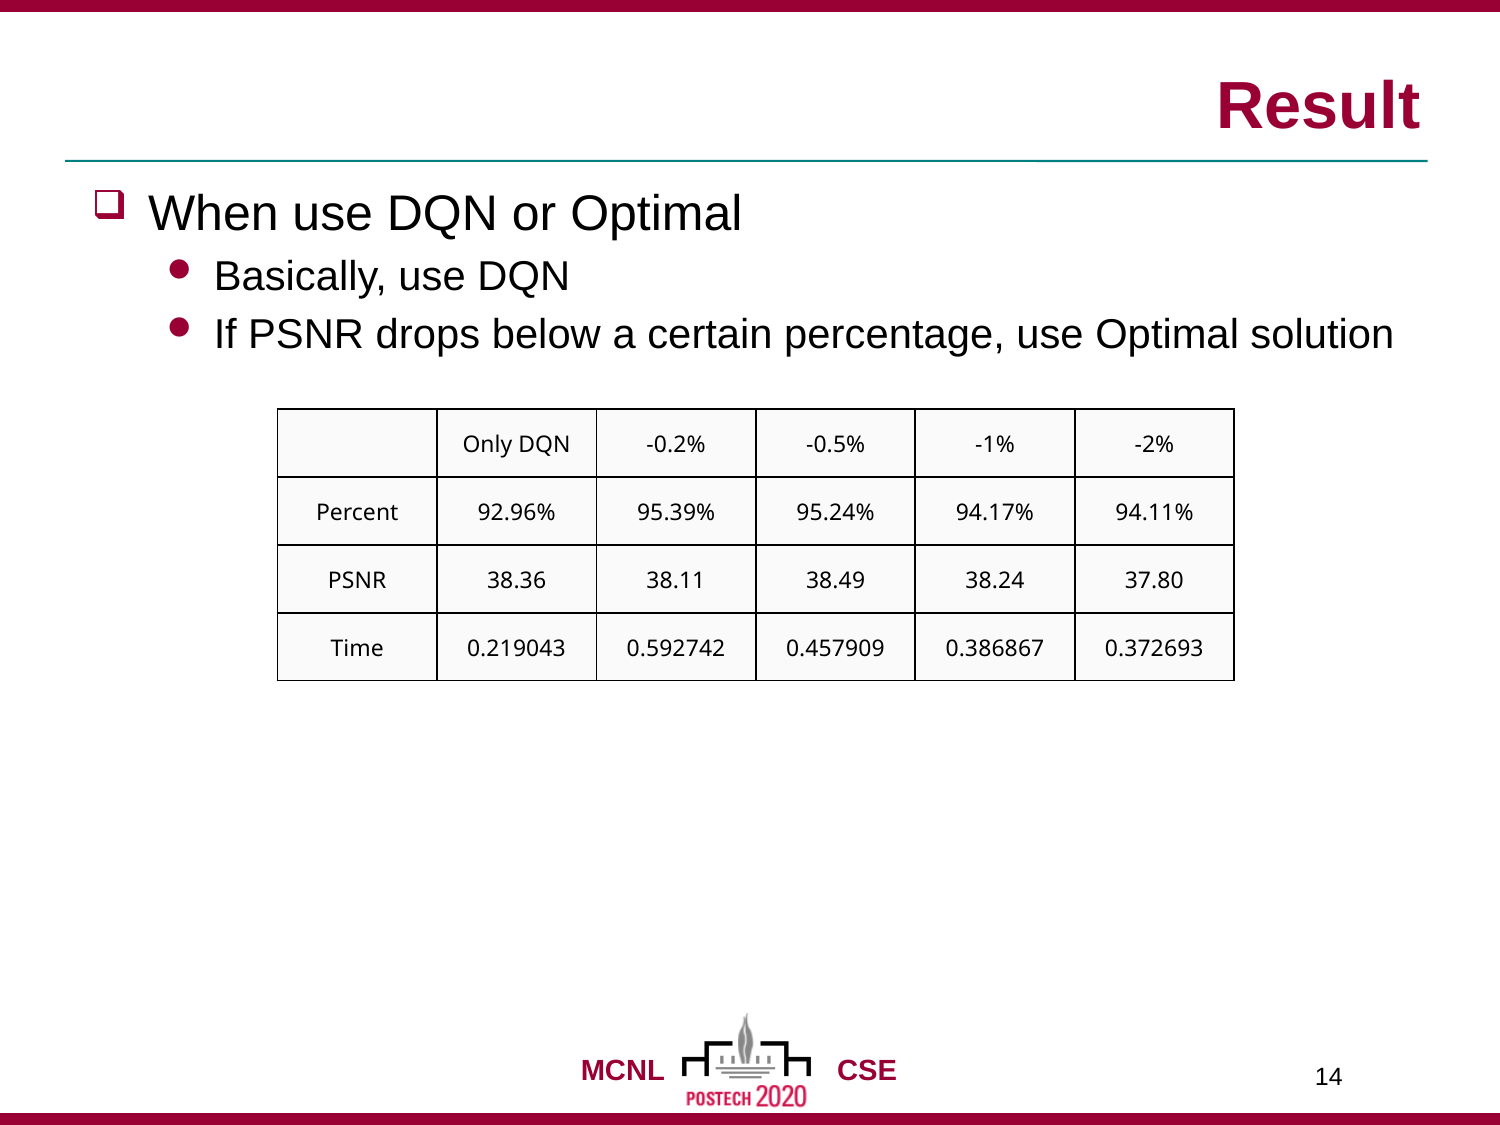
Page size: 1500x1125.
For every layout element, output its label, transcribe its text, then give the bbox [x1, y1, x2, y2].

table_cell 0.386867 [916, 614, 1074, 680]
table_cell 38.24 [916, 546, 1074, 612]
table_header -0.2% [597, 410, 755, 476]
table_cell 0.457909 [757, 614, 914, 680]
table_cell 38.11 [597, 546, 755, 612]
table_cell 37.80 [1076, 546, 1233, 612]
table_header [278, 410, 436, 476]
table_cell 94.11% [1076, 478, 1233, 544]
table_cell 0.372693 [1076, 614, 1233, 680]
picture [672, 1024, 820, 1111]
table_cell 38.49 [757, 546, 914, 612]
table_cell Percent [278, 478, 436, 544]
table_cell 0.592742 [597, 614, 755, 680]
table_header Only DQN [438, 410, 596, 476]
title Result [74, 36, 1436, 150]
list When use DQN or Optimal Basically, use DQN If PSNR drops below a certain percentage, use Optimal solution [76, 172, 1427, 1024]
table_cell Time [278, 614, 436, 680]
table_cell 94.17% [916, 478, 1074, 544]
table_cell 95.39% [597, 478, 755, 544]
table_cell PSNR [278, 546, 436, 612]
table_header -1% [916, 410, 1074, 476]
table_header -0.5% [757, 410, 914, 476]
table_header -2% [1076, 410, 1233, 476]
table_cell 95.24% [757, 478, 914, 544]
table_cell 92.96% [438, 478, 596, 544]
table_cell 38.36 [438, 546, 596, 612]
slide_number 14 [1299, 1052, 1425, 1113]
table_cell 0.219043 [438, 614, 596, 680]
